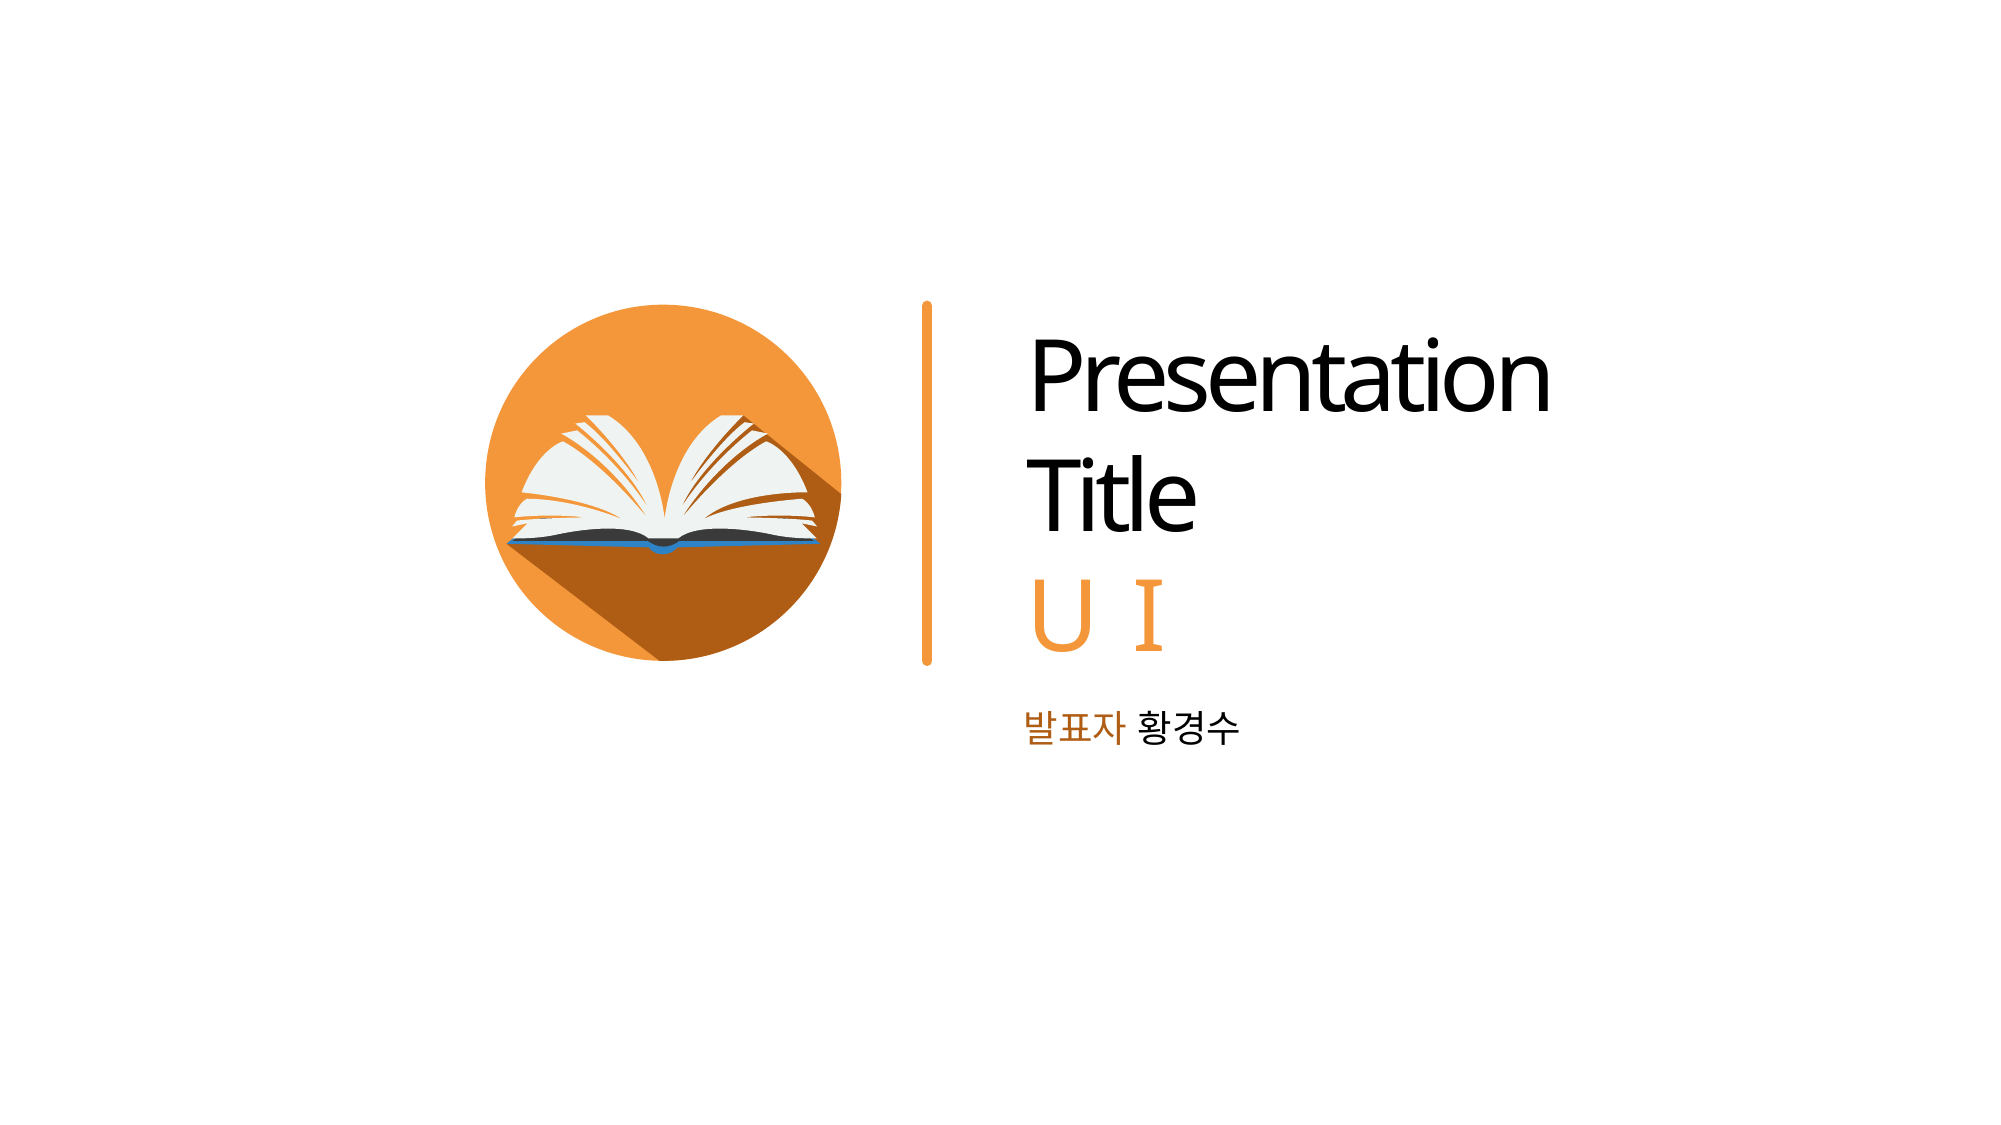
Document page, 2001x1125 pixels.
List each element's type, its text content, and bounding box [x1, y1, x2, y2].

picture [485, 304, 842, 661]
text_box Presentation Title UI [1011, 304, 1572, 679]
text_box 발표자 황경수 [1008, 697, 1257, 757]
